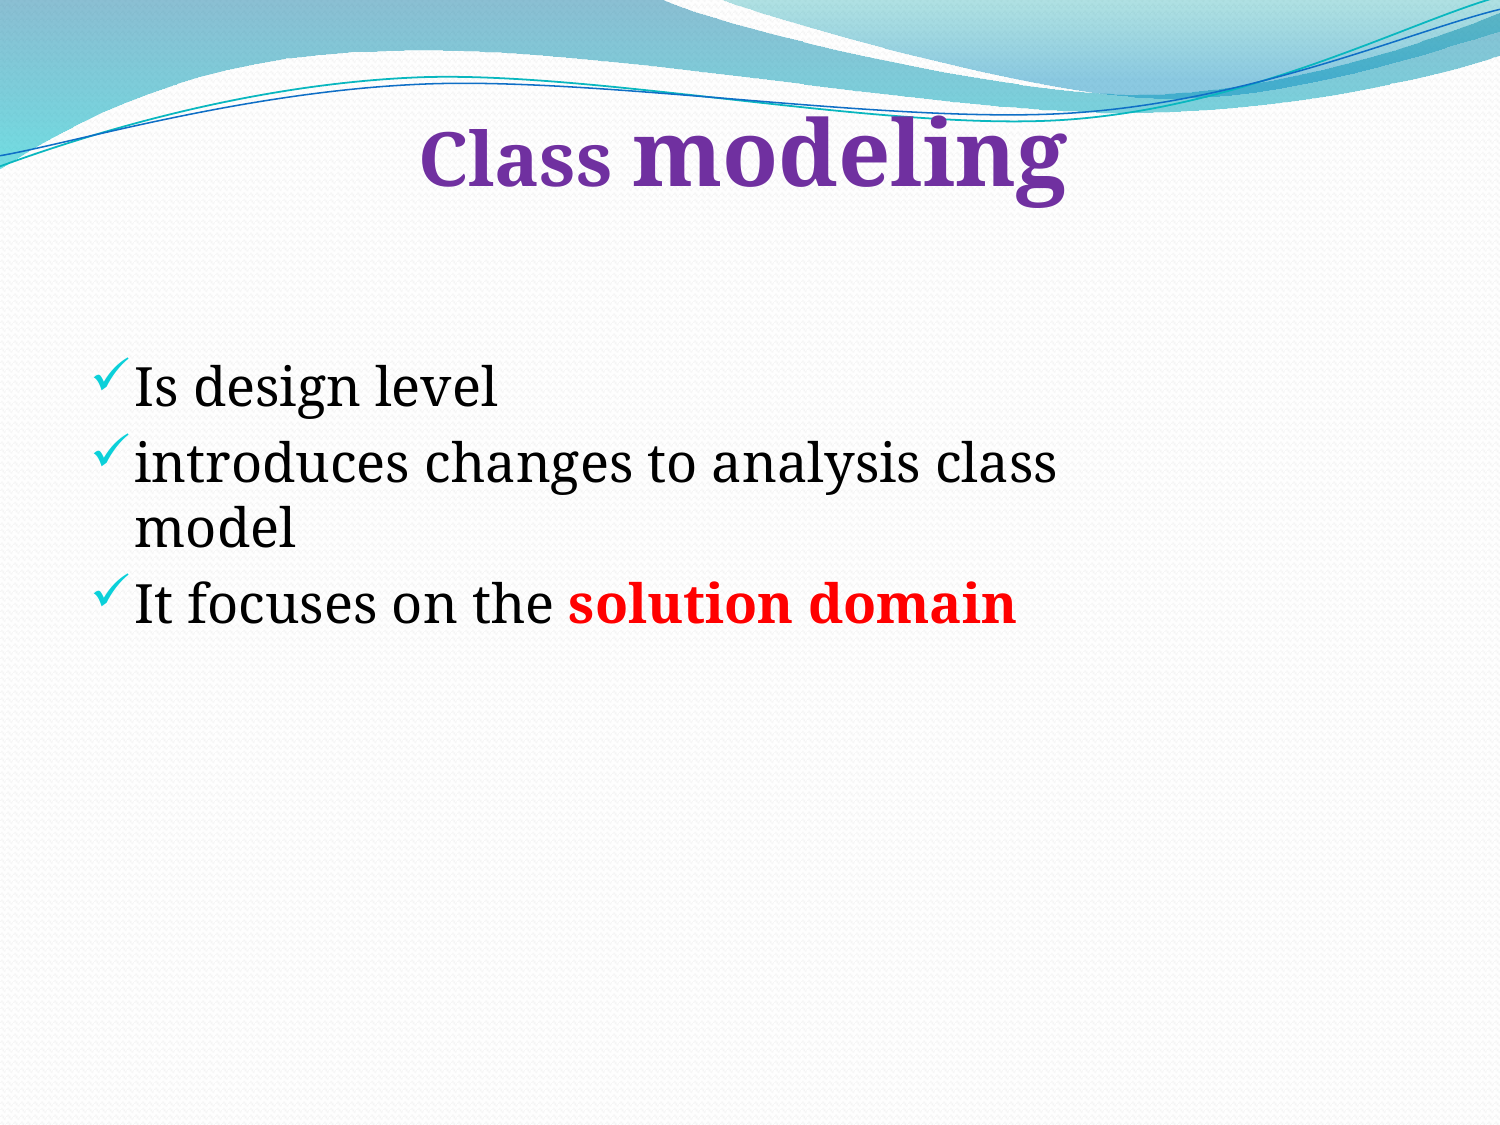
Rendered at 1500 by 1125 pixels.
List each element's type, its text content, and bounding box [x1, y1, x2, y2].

list Is design level introduces changes to analysis class model It focuses on the solution domain [75, 269, 1219, 1005]
title Class modeling [58, 46, 1409, 235]
